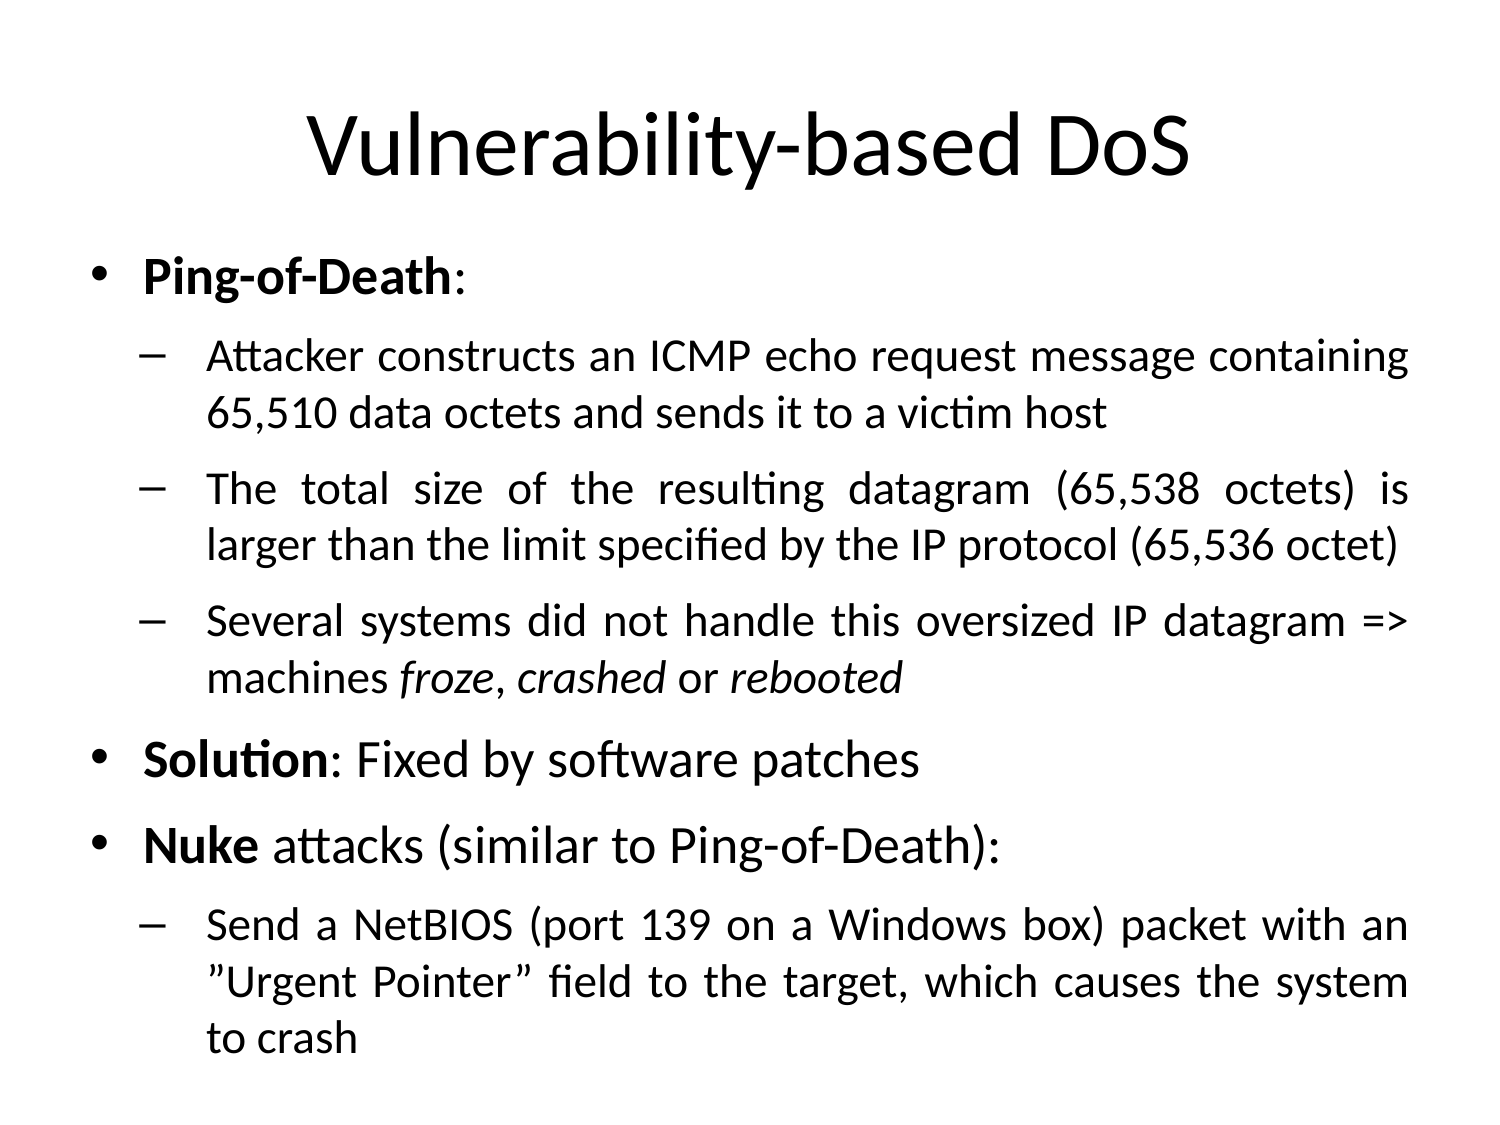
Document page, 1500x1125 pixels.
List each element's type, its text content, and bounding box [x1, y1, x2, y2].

title Vulnerability-based DoS [75, 45, 1425, 232]
list Ping-of-Death: Attacker constructs an ICMP echo request message containing 65,510 data octets and sends it to a victim host The total size of the resulting datagram (65,538 octets) is larger than the limit specified by the IP protocol (65,536 octet) Several systems did not handle this oversized IP datagram => machines froze, crashed or rebooted Solution: Fixed by software patches Nuke attacks (similar to Ping-of-Death): Send a NetBIOS (port 139 on a Windows box) packet with an ”Urgent Pointer” field to the target, which causes the system to crash [75, 232, 1425, 1097]
